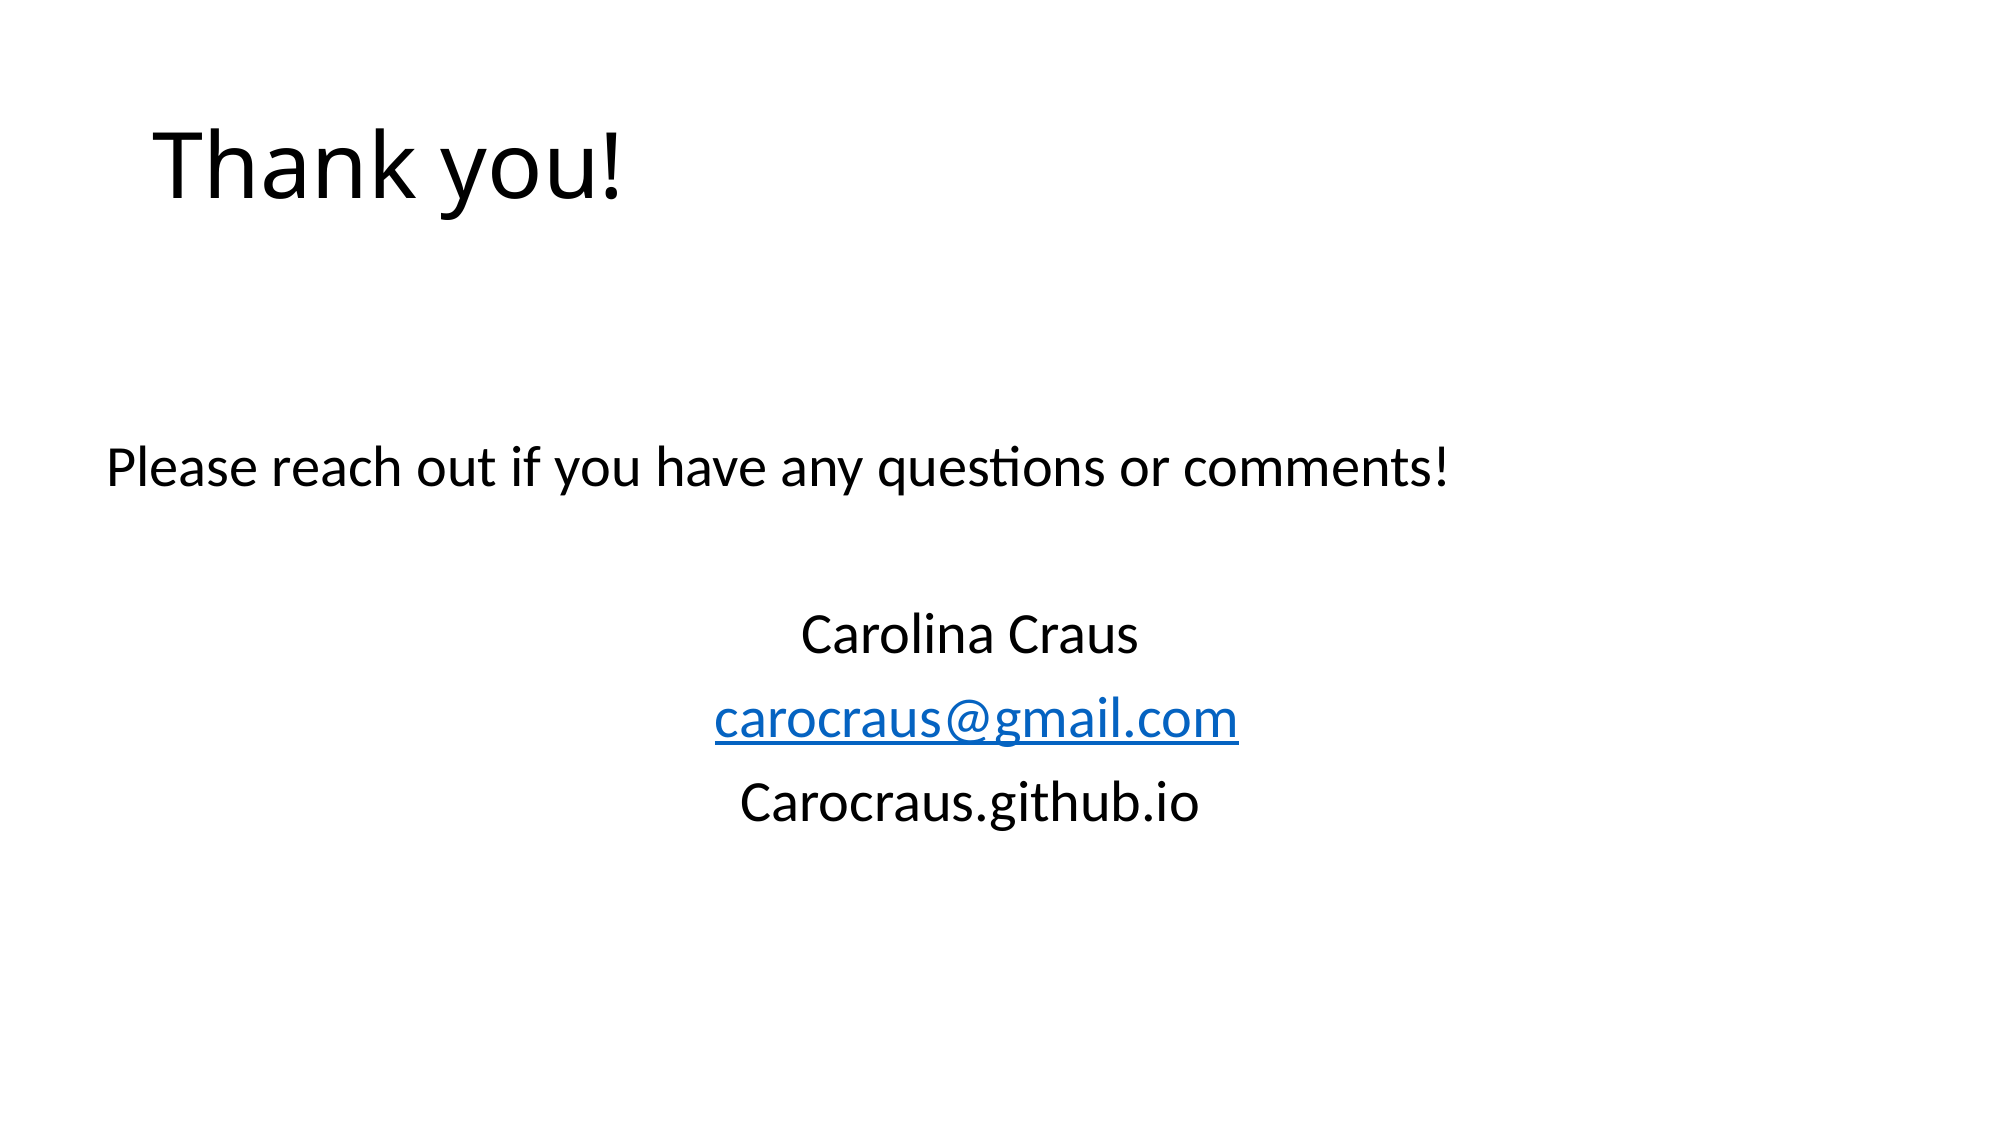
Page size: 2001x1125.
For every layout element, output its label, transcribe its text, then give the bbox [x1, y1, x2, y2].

list Please reach out if you have any questions or comments! Carolina Craus carocraus@gmail.com Carocraus.github.io [91, 337, 1863, 1014]
title Thank you! [137, 59, 1863, 278]
